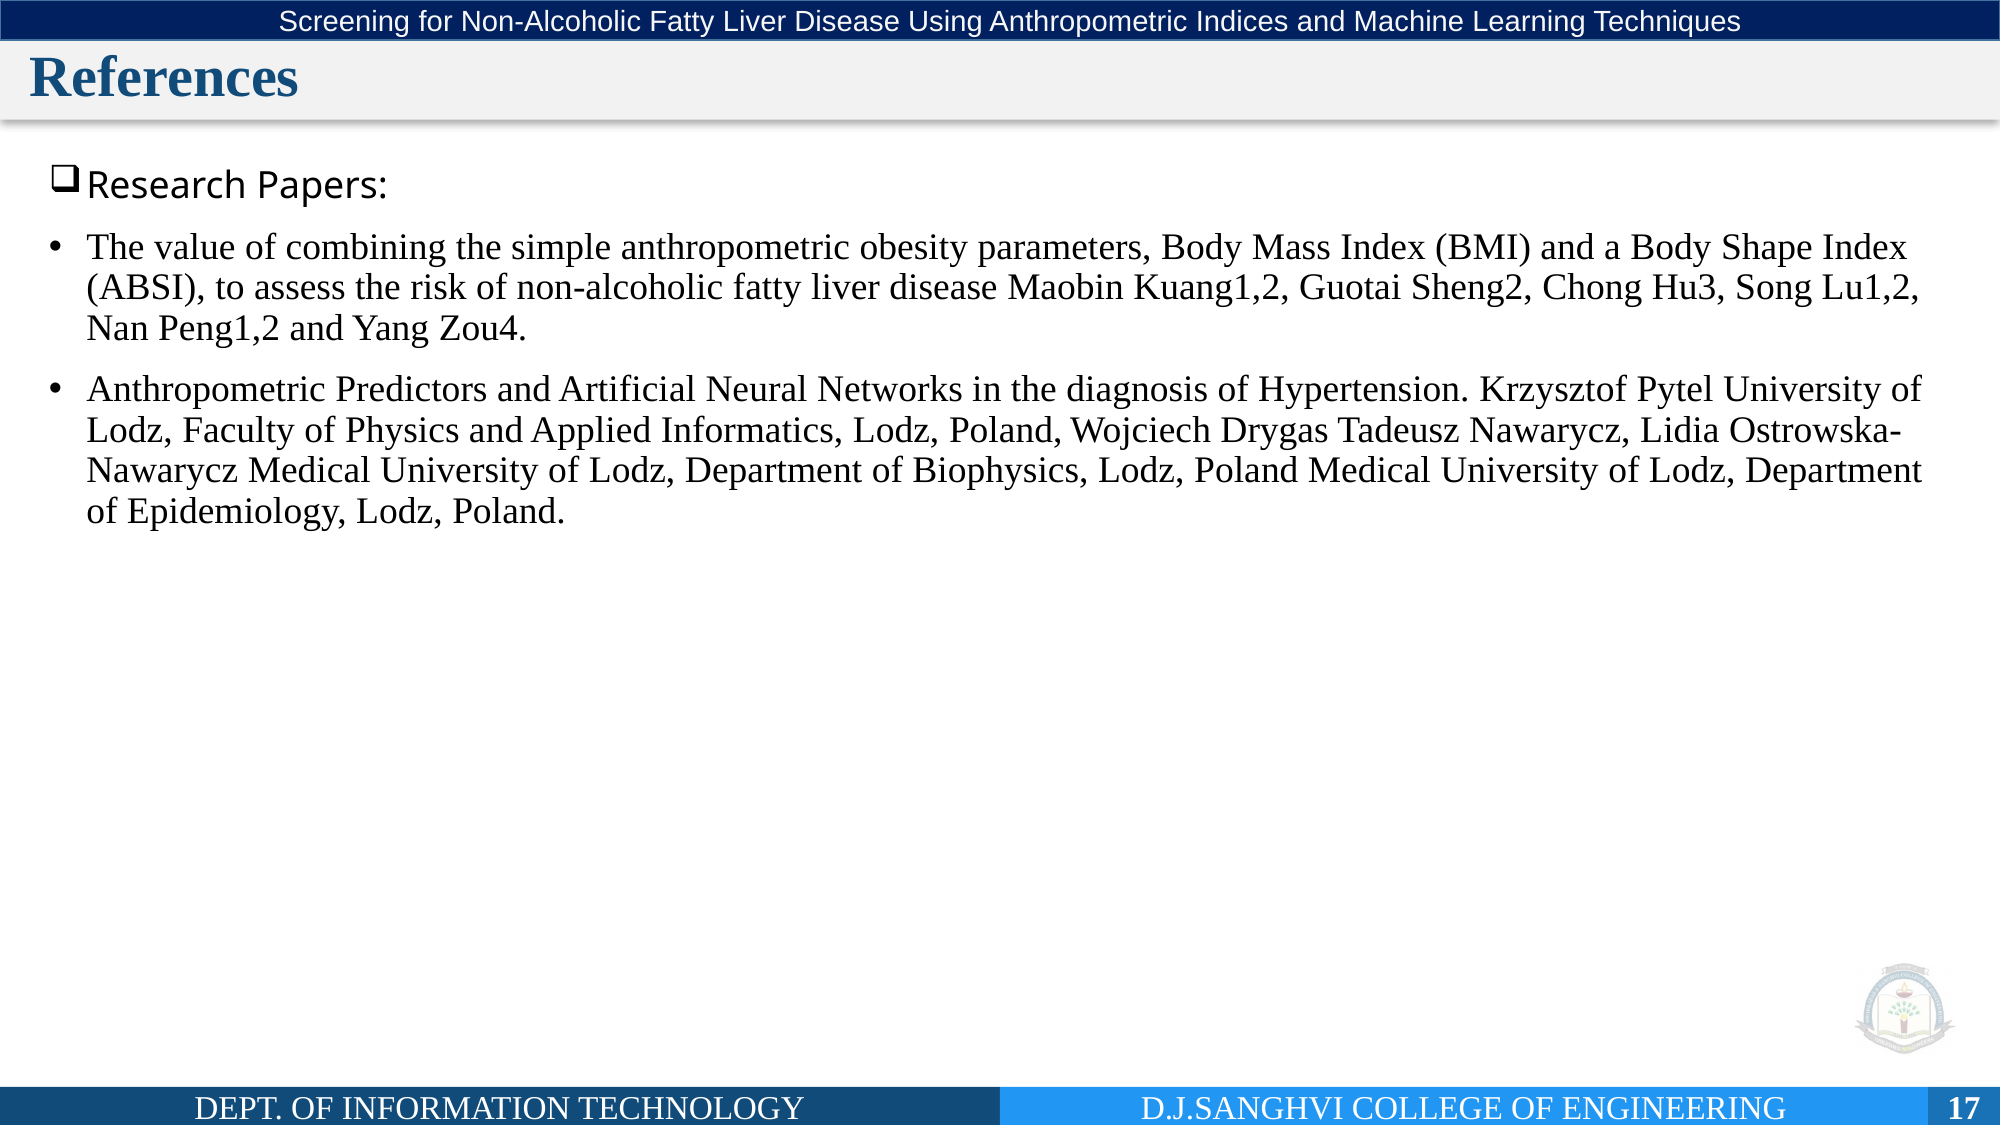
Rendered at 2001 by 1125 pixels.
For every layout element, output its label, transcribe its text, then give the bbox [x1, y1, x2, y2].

text_box Screening for Non-Alcoholic Fatty Liver Disease Using Anthropometric Indices and Machine Learning Techniques [0, 0, 2000, 41]
title References [0, 41, 2000, 120]
list Research Papers: The value of combining the simple anthropometric obesity parameters, Body Mass Index (BMI) and a Body Shape Index (ABSI), to assess the risk of non-alcoholic fatty liver disease Maobin Kuang1,2, Guotai Sheng2, Chong Hu3, Song Lu1,2, Nan Peng1,2 and Yang Zou4. Anthropometric Predictors and Artificial Neural Networks in the diagnosis of Hypertension. Krzysztof Pytel University of Lodz, Faculty of Physics and Applied Informatics, Lodz, Poland, Wojciech Drygas Tadeusz Nawarycz, Lidia Ostrowska-Nawarycz Medical University of Lodz, Department of Biophysics, Lodz, Poland Medical University of Lodz, Department of Epidemiology, Lodz, Poland. [33, 158, 1967, 1044]
